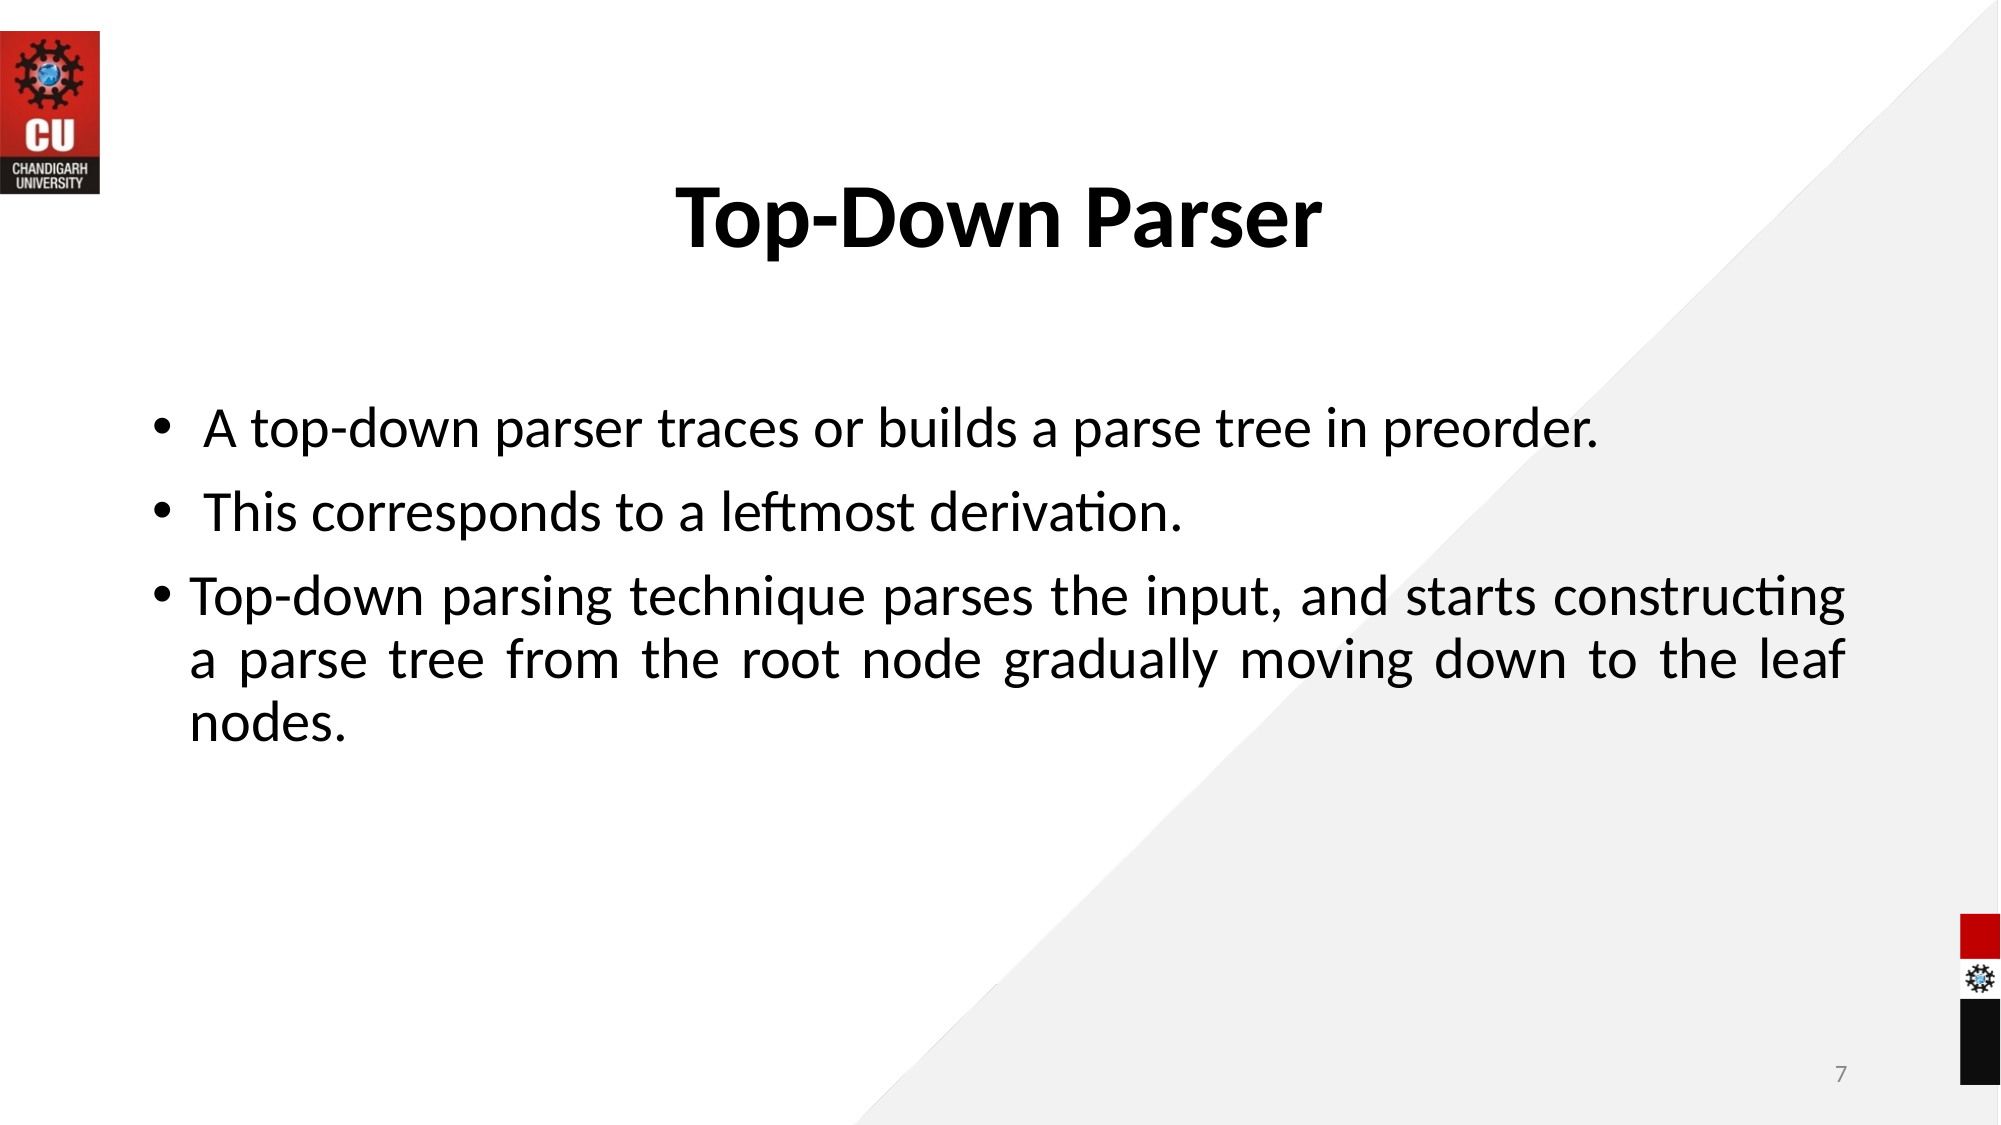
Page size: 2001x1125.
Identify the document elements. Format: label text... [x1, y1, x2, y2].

list A top-down parser traces or builds a parse tree in preorder. This corresponds to a leftmost derivation. Top-down parsing technique parses the input, and starts constructing a parse tree from the root node gradually moving down to the leaf nodes. [137, 299, 1863, 1014]
picture [0, 0, 2001, 1125]
slide_number 7 [1412, 1042, 1863, 1103]
title Top-Down Parser [137, 59, 1863, 278]
